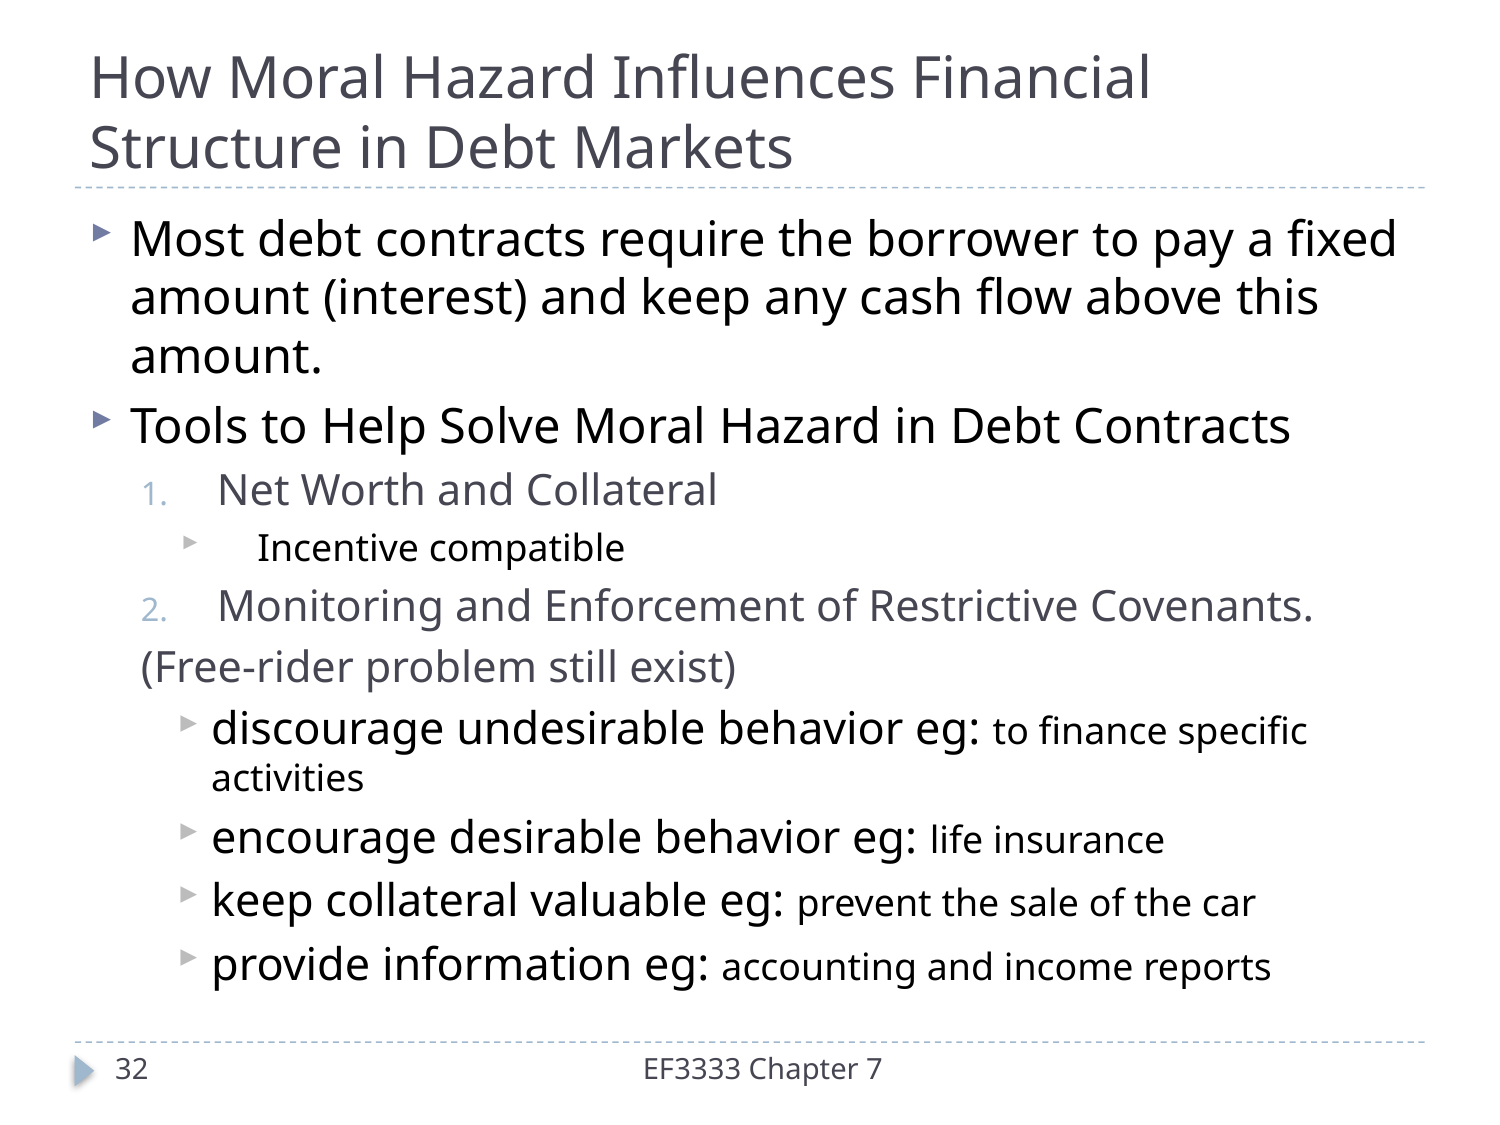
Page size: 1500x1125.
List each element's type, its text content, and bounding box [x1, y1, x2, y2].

list Most debt contracts require the borrower to pay a fixed amount (interest) and keep any cash flow above this amount. Tools to Help Solve Moral Hazard in Debt Contracts Net Worth and Collateral Incentive compatible Monitoring and Enforcement of Restrictive Covenants. (Free-rider problem still exist) discourage undesirable behavior eg: to finance specific activities encourage desirable behavior eg: life insurance keep collateral valuable eg: prevent the sale of the car provide information eg: accounting and income reports [75, 200, 1425, 1010]
slide_number 32 [100, 1042, 426, 1103]
footer EF3333 Chapter 7 [475, 1042, 1051, 1103]
title How Moral Hazard Influences Financial Structure in Debt Markets [75, 24, 1425, 188]
